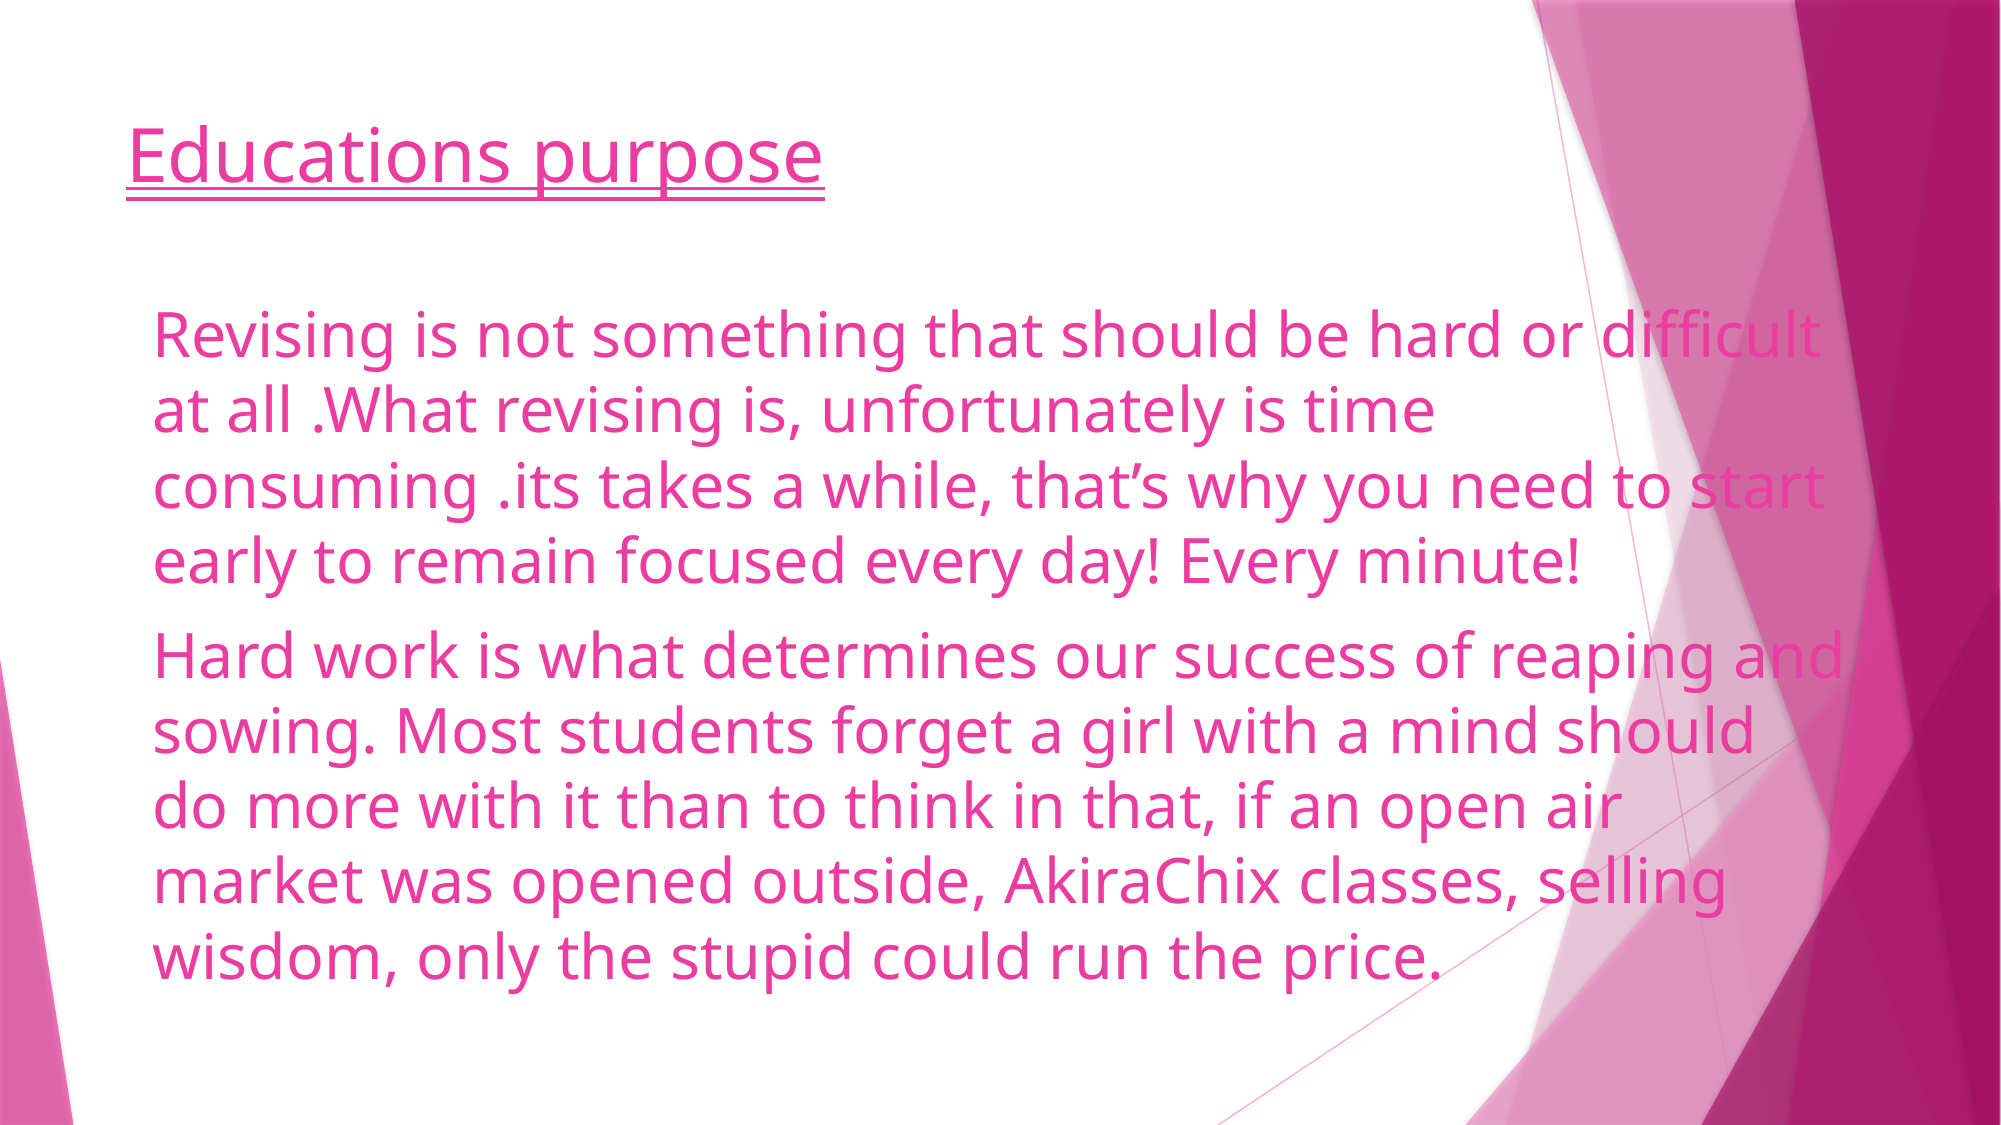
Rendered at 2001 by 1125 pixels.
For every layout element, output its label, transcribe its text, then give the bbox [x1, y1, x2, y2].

list Revising is not something that should be hard or difficult at all .What revising is, unfortunately is time consuming .its takes a while, that’s why you need to start early to remain focused every day! Every minute! Hard work is what determines our success of reaping and sowing. Most students forget a girl with a mind should do more with it than to think in that, if an open air market was opened outside, AkiraChix classes, selling wisdom, only the stupid could run the price. [137, 225, 1863, 1014]
title Educations purpose [111, 99, 1522, 317]
